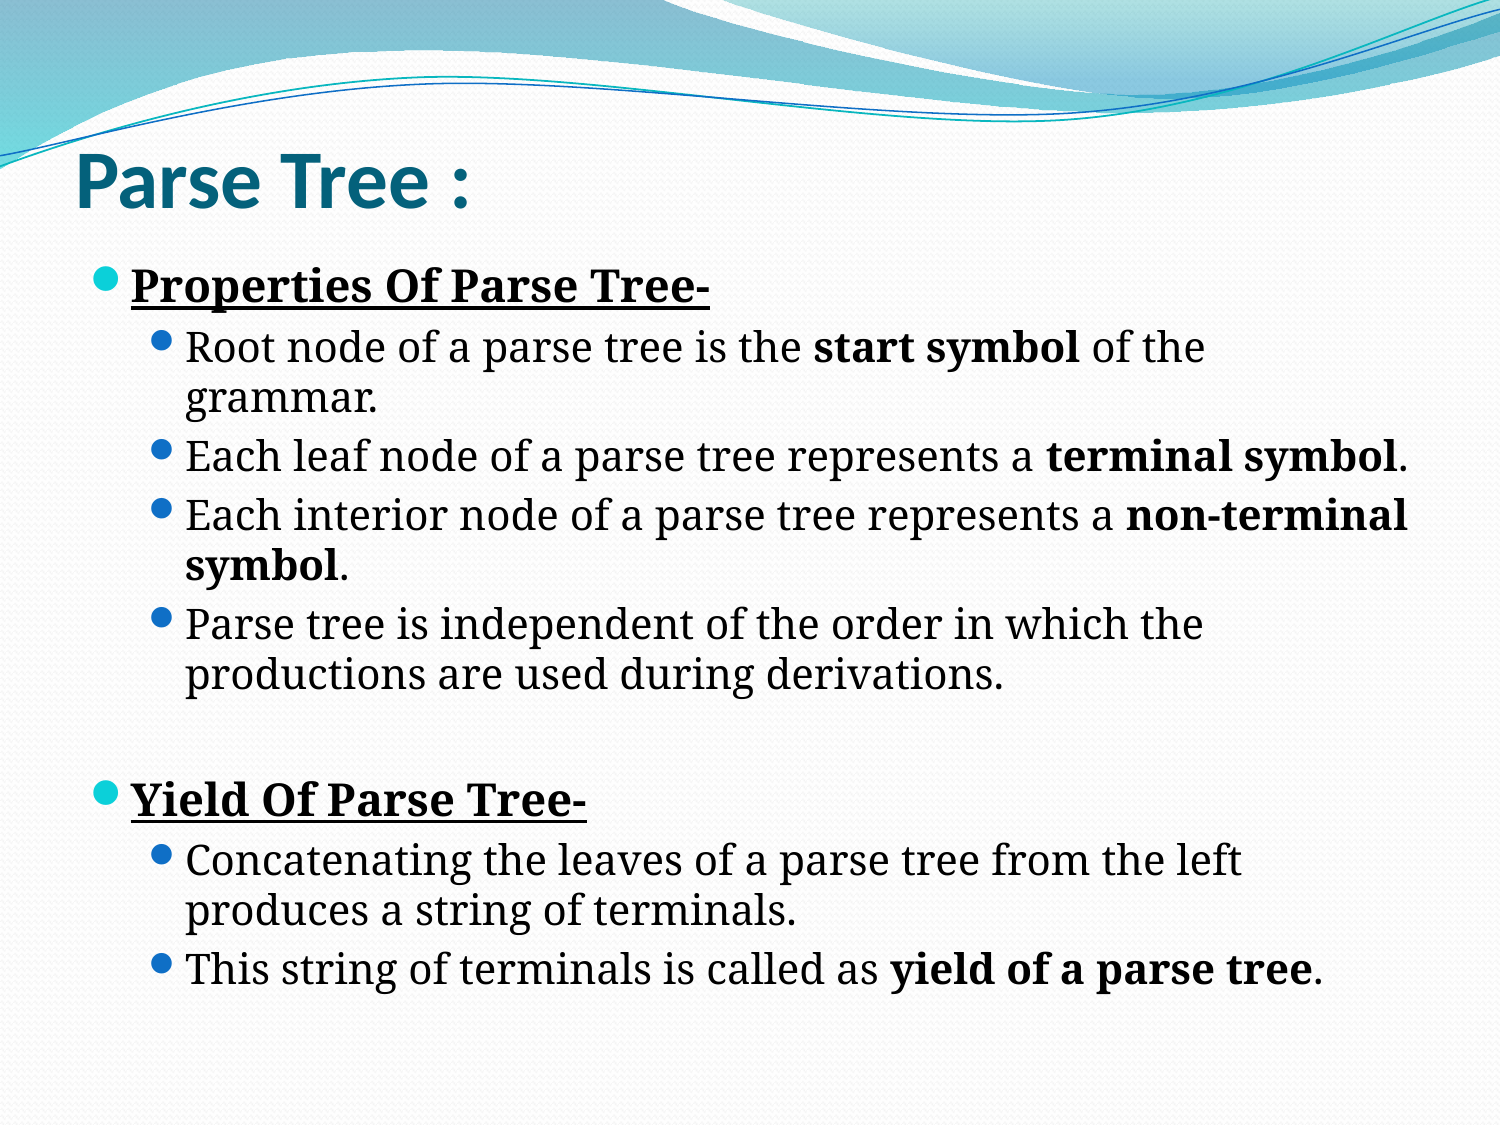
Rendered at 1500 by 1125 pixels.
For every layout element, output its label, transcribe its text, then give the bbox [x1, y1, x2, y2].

list Properties Of Parse Tree- Root node of a parse tree is the start symbol of the grammar. Each leaf node of a parse tree represents a terminal symbol. Each interior node of a parse tree represents a non-terminal symbol. Parse tree is independent of the order in which the productions are used during derivations. Yield Of Parse Tree- Concatenating the leaves of a parse tree from the left produces a string of terminals. This string of terminals is called as yield of a parse tree. [75, 249, 1425, 1050]
title Parse Tree : [75, 37, 1425, 225]
